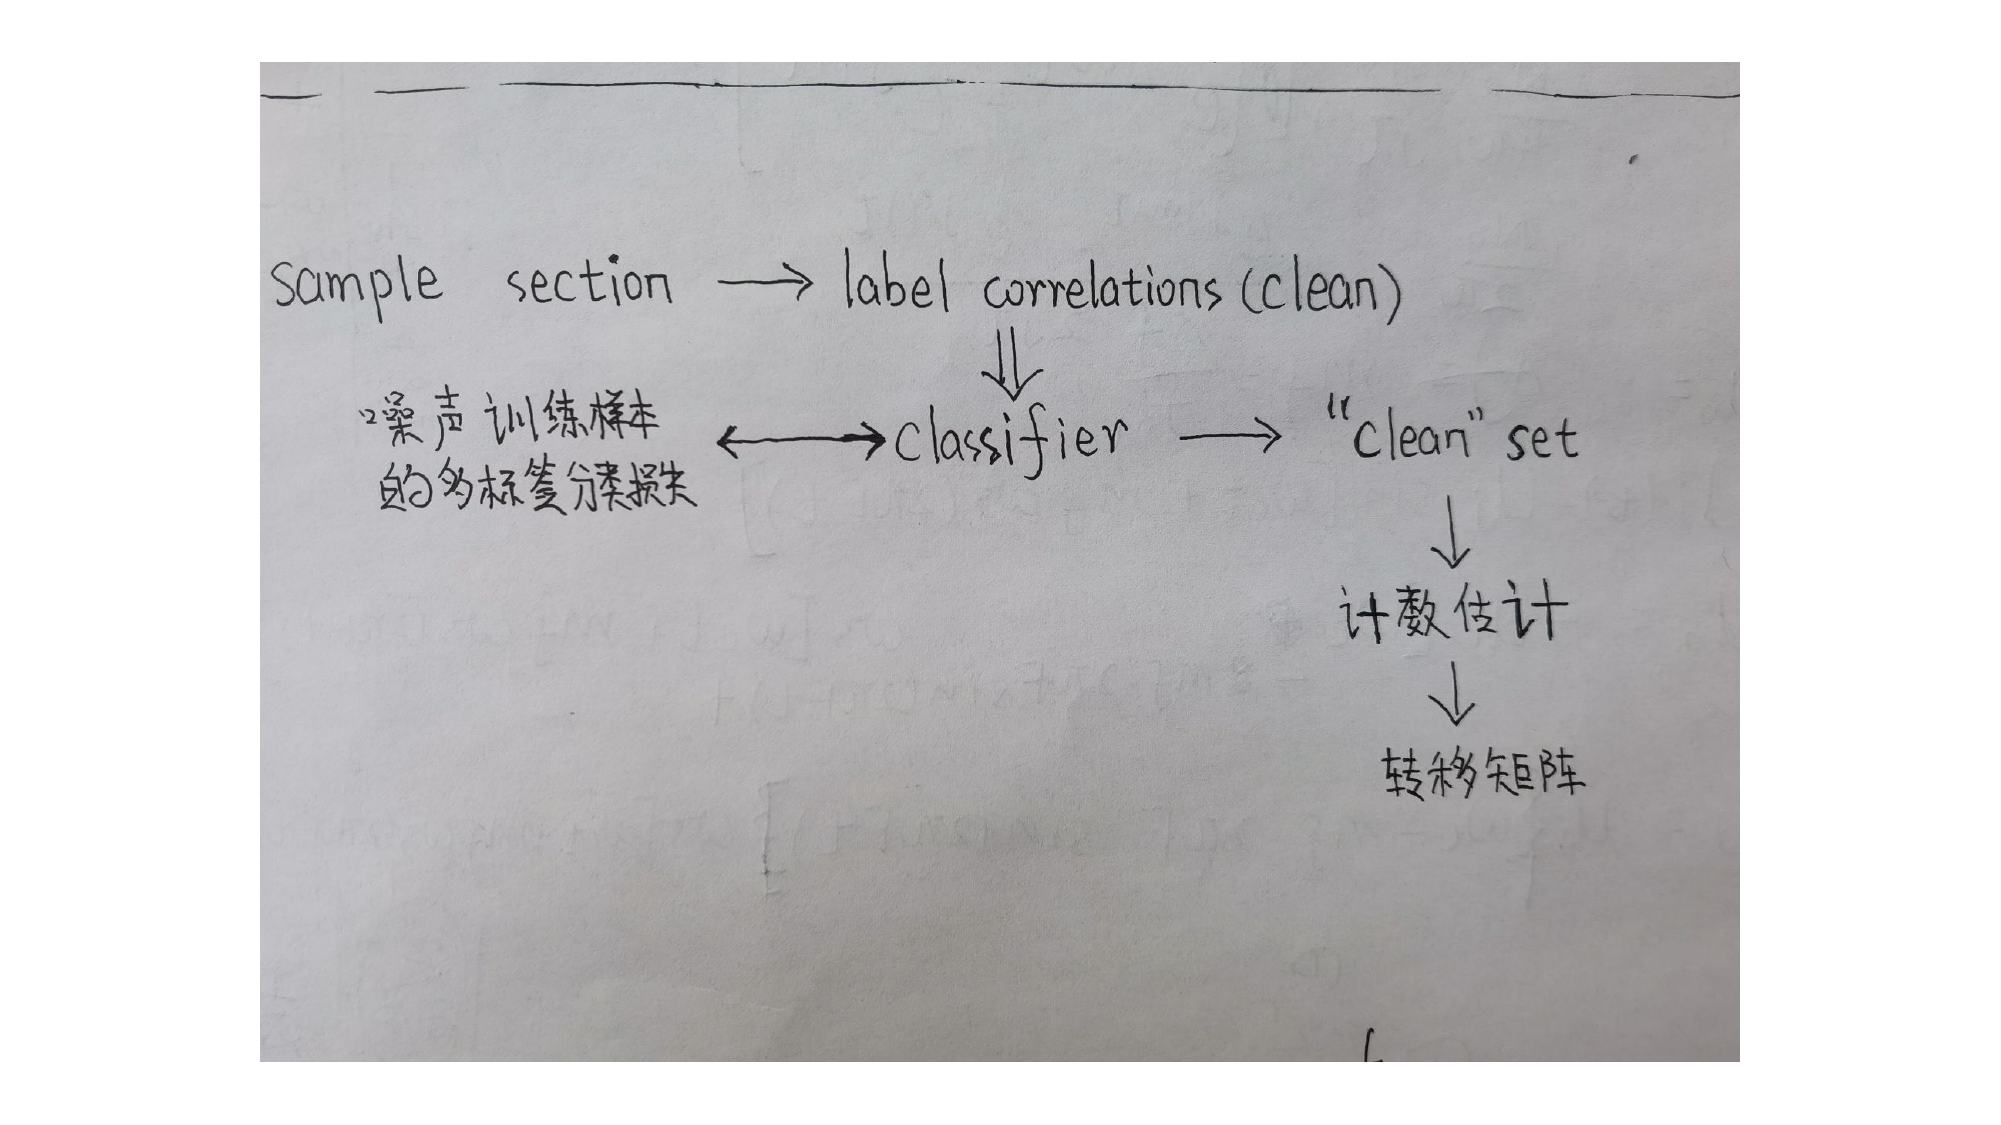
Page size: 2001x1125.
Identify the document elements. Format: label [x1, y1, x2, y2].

picture [259, 62, 1740, 1062]
